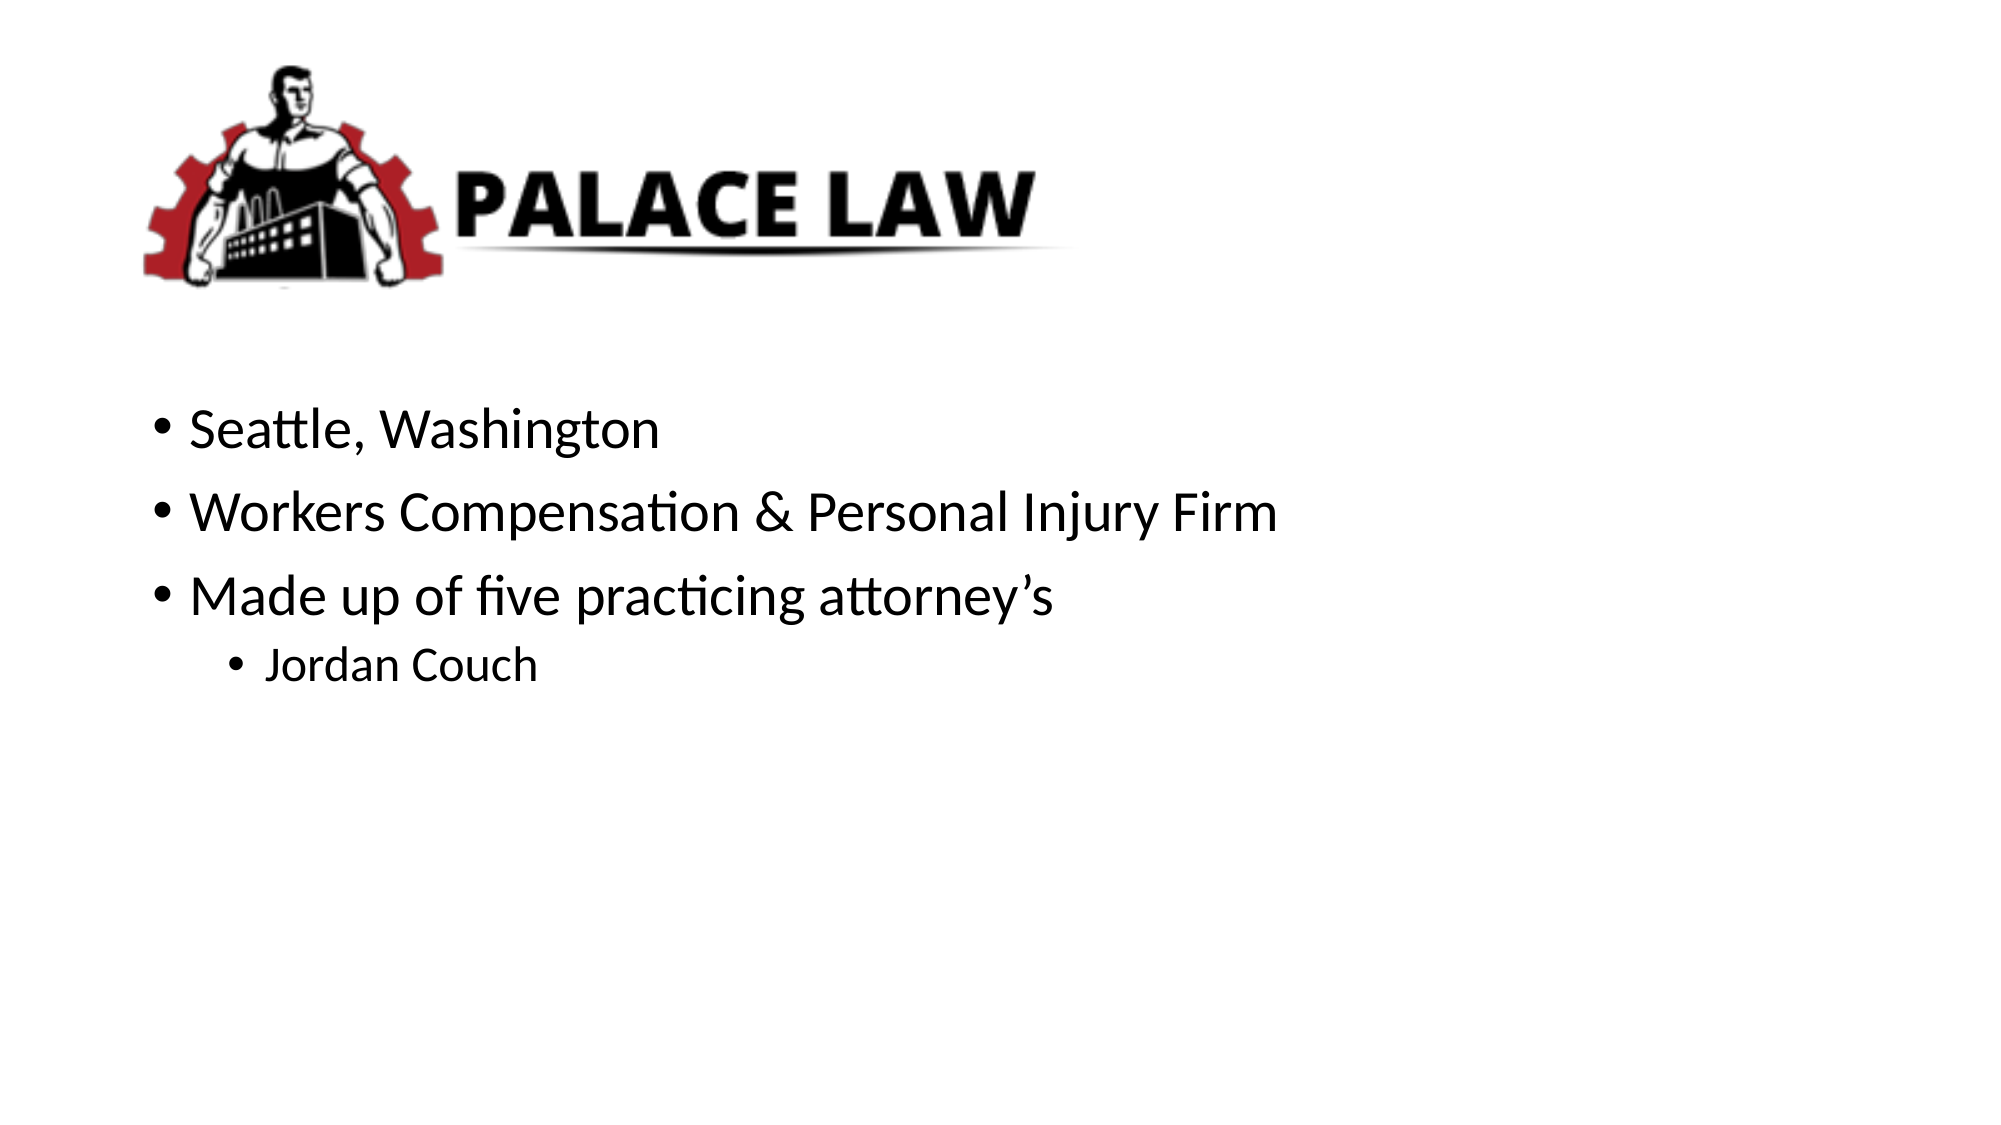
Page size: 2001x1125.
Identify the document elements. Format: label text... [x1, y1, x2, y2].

picture [137, 59, 1091, 300]
list Seattle, Washington Workers Compensation & Personal Injury Firm Made up of five practicing attorney’s Jordan Couch [137, 299, 1812, 1014]
